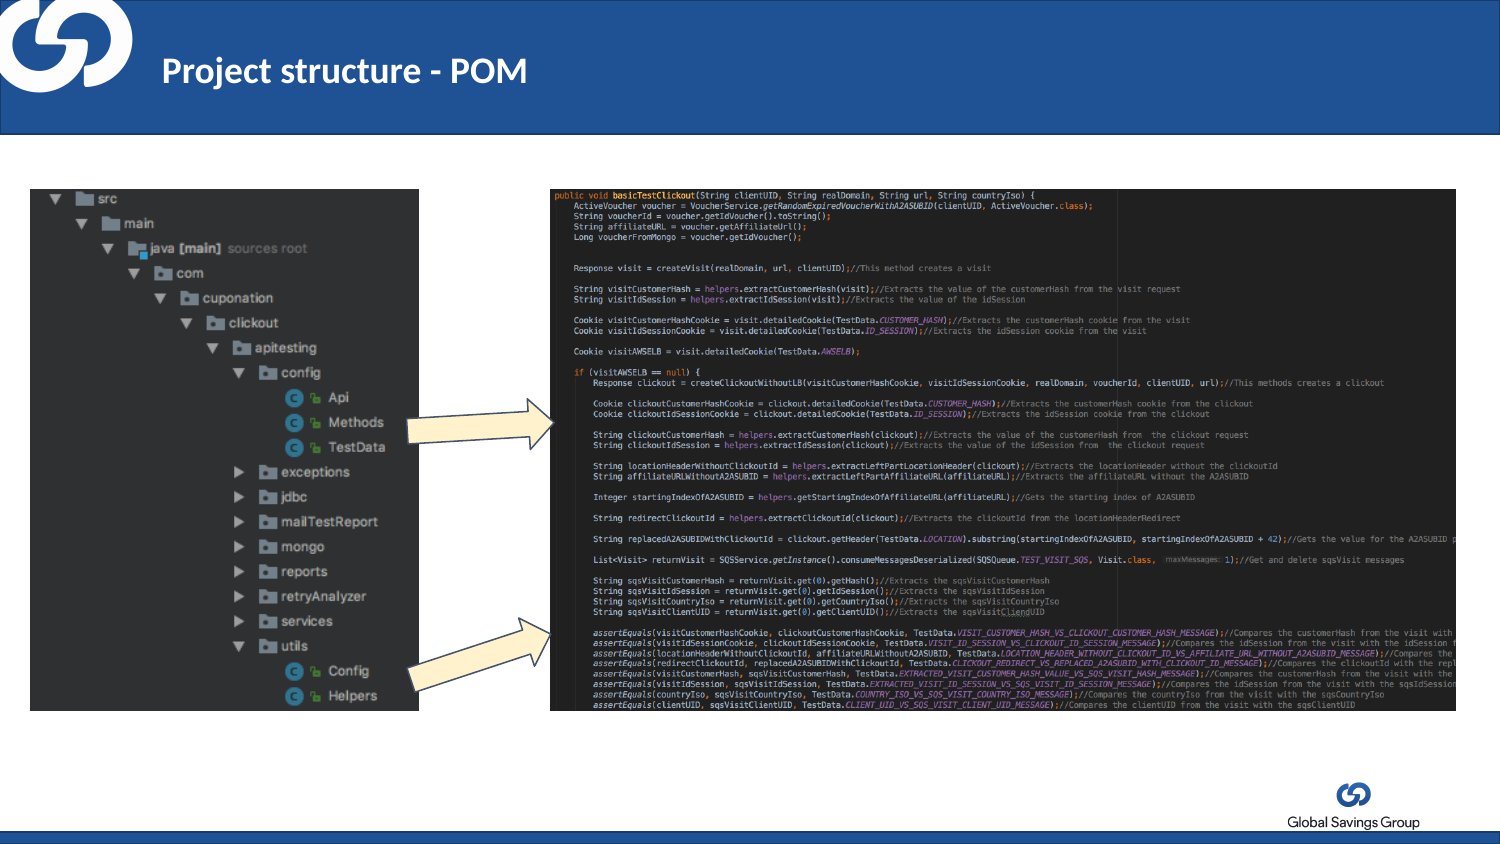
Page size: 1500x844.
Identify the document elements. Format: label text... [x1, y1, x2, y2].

text_box [423, 617, 544, 690]
title Project structure - POM [146, 16, 1364, 128]
text_box [423, 398, 544, 450]
picture [30, 189, 419, 711]
picture [0, 0, 147, 103]
picture [549, 189, 1456, 711]
picture [1287, 782, 1420, 830]
